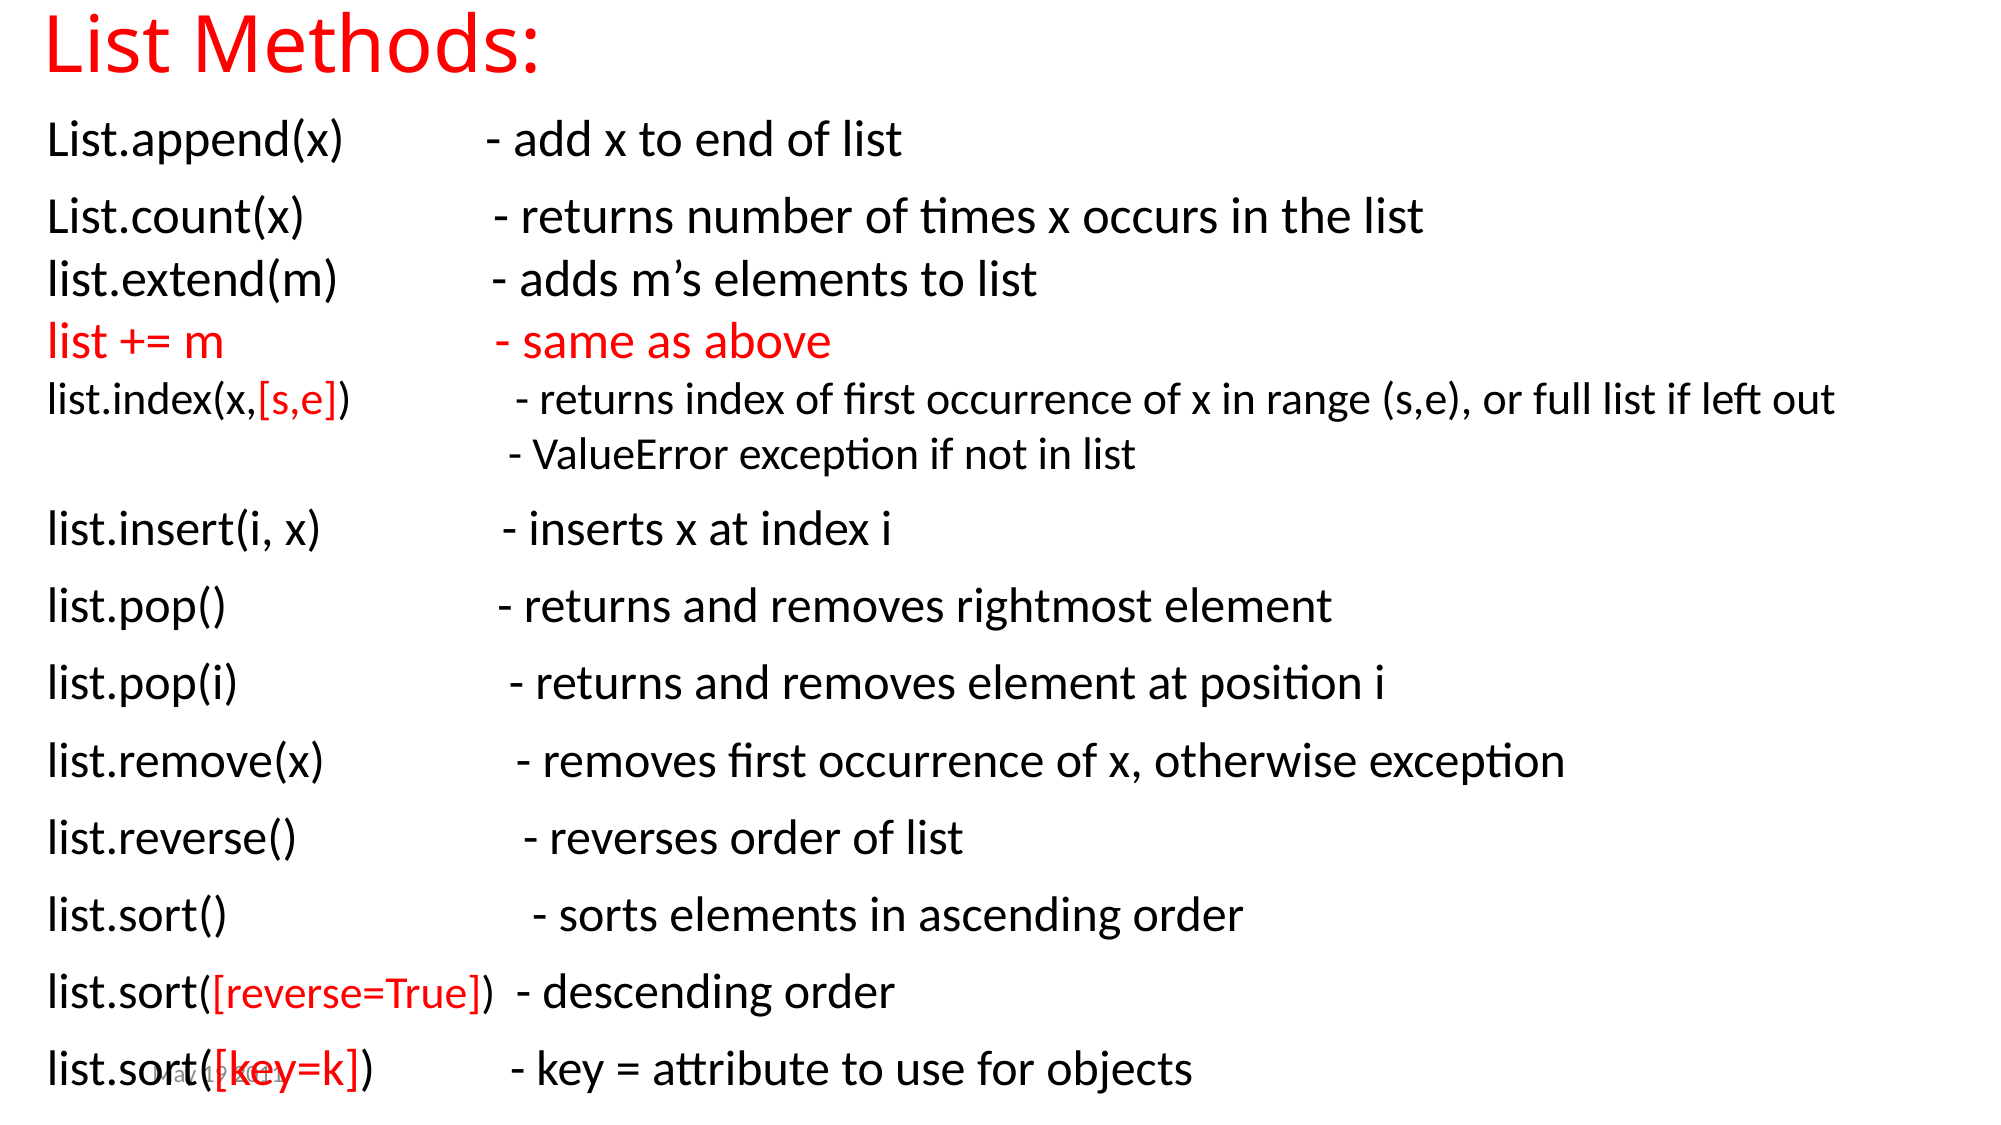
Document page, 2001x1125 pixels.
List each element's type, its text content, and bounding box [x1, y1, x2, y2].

text_box List.append(x) - add x to end of list List.count(x) - returns number of times x occurs in the list list.extend(m) - adds m’s elements to list list += m - same as above list.index(x,[s,e]) - returns index of first occurrence of x in range (s,e), or full list if left out - ValueError exception if not in list list.insert(i, x) - inserts x at index i list.pop() - returns and removes rightmost element list.pop(i) - returns and removes element at position i list.remove(x) - removes first occurrence of x, otherwise exception list.reverse() - reverses order of list list.sort() - sorts elements in ascending order list.sort([reverse=True]) - descending order list.sort([key=k]) - key = attribute to use for objects [32, 82, 1852, 1125]
title List Methods: [27, 0, 1973, 156]
